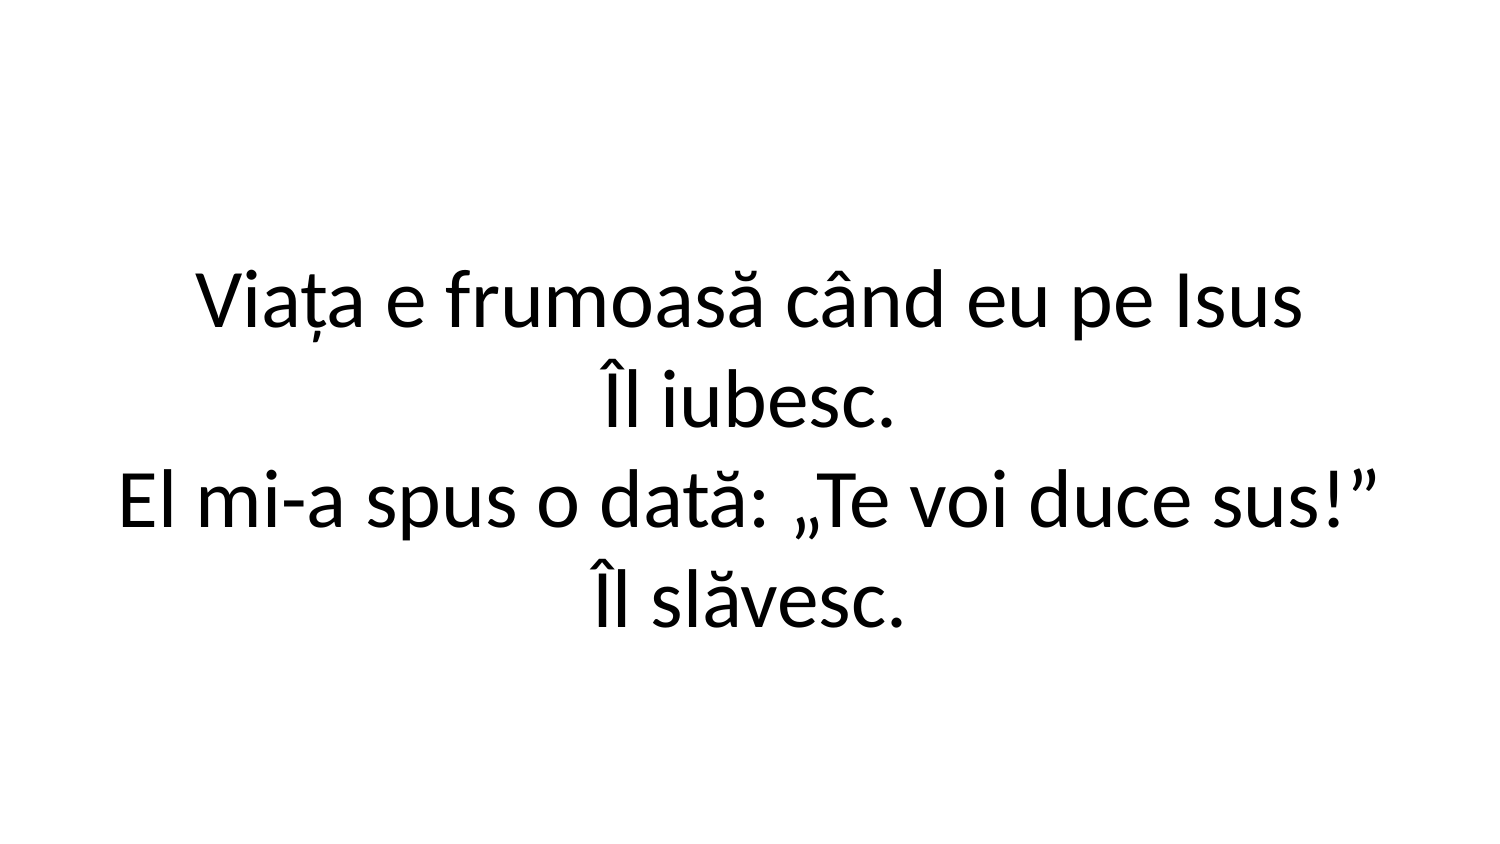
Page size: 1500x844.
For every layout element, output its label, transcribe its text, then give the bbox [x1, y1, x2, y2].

text_box Viața e frumoasă când eu pe Isus Îl iubesc. El mi-a spus o dată: „Te voi duce sus!” Îl slăvesc. [102, 192, 1398, 652]
